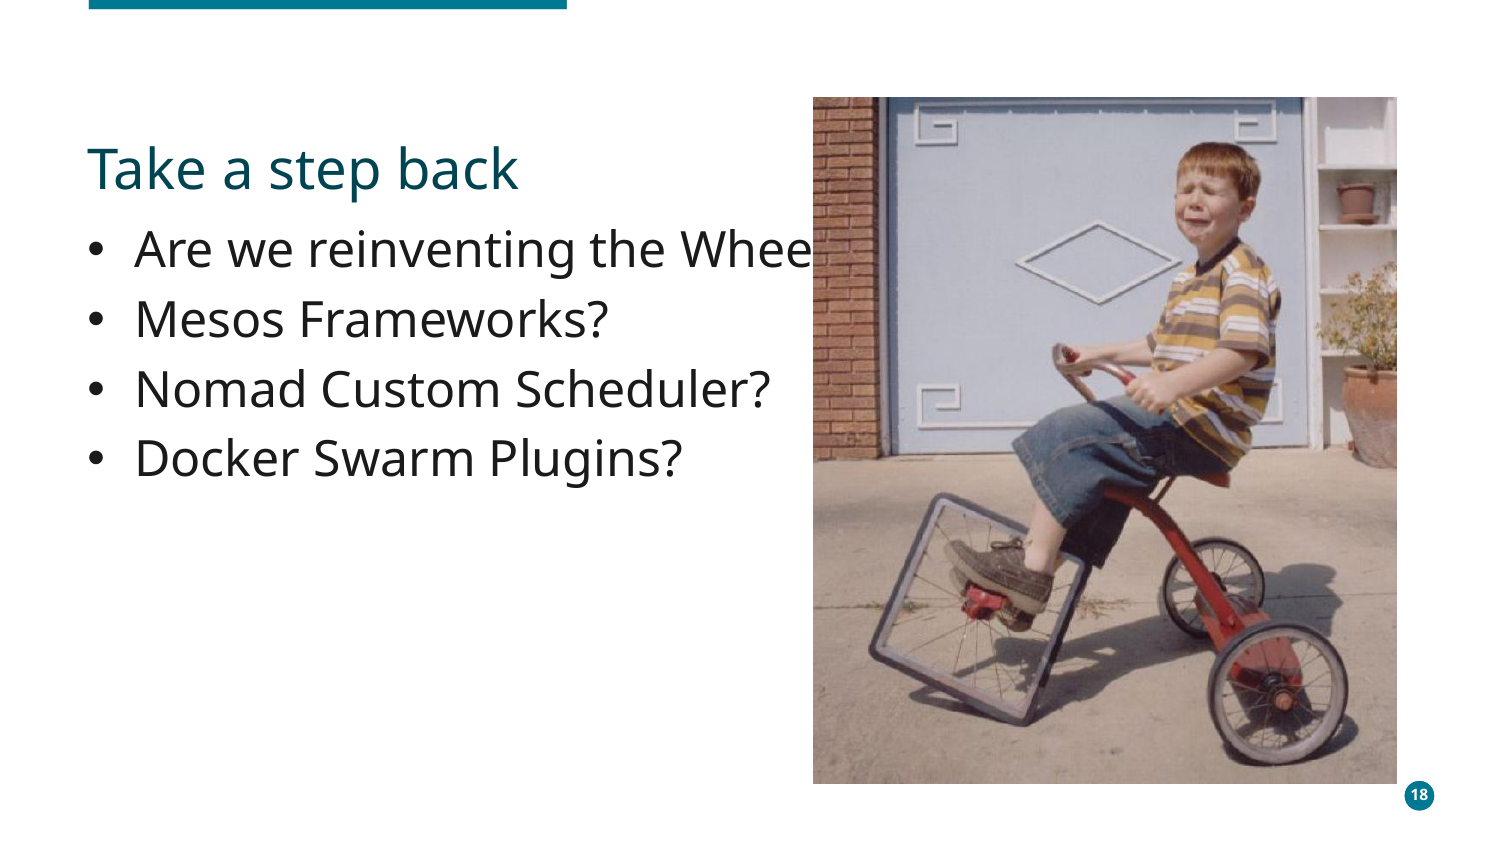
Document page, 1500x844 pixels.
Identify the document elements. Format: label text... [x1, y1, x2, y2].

slide_number 18 [1396, 783, 1443, 808]
list Are we reinventing the Wheel? Mesos Frameworks? Nomad Custom Scheduler? Docker Swarm Plugins? [87, 224, 813, 746]
title Take a step back [87, 140, 813, 208]
picture [813, 97, 1397, 784]
